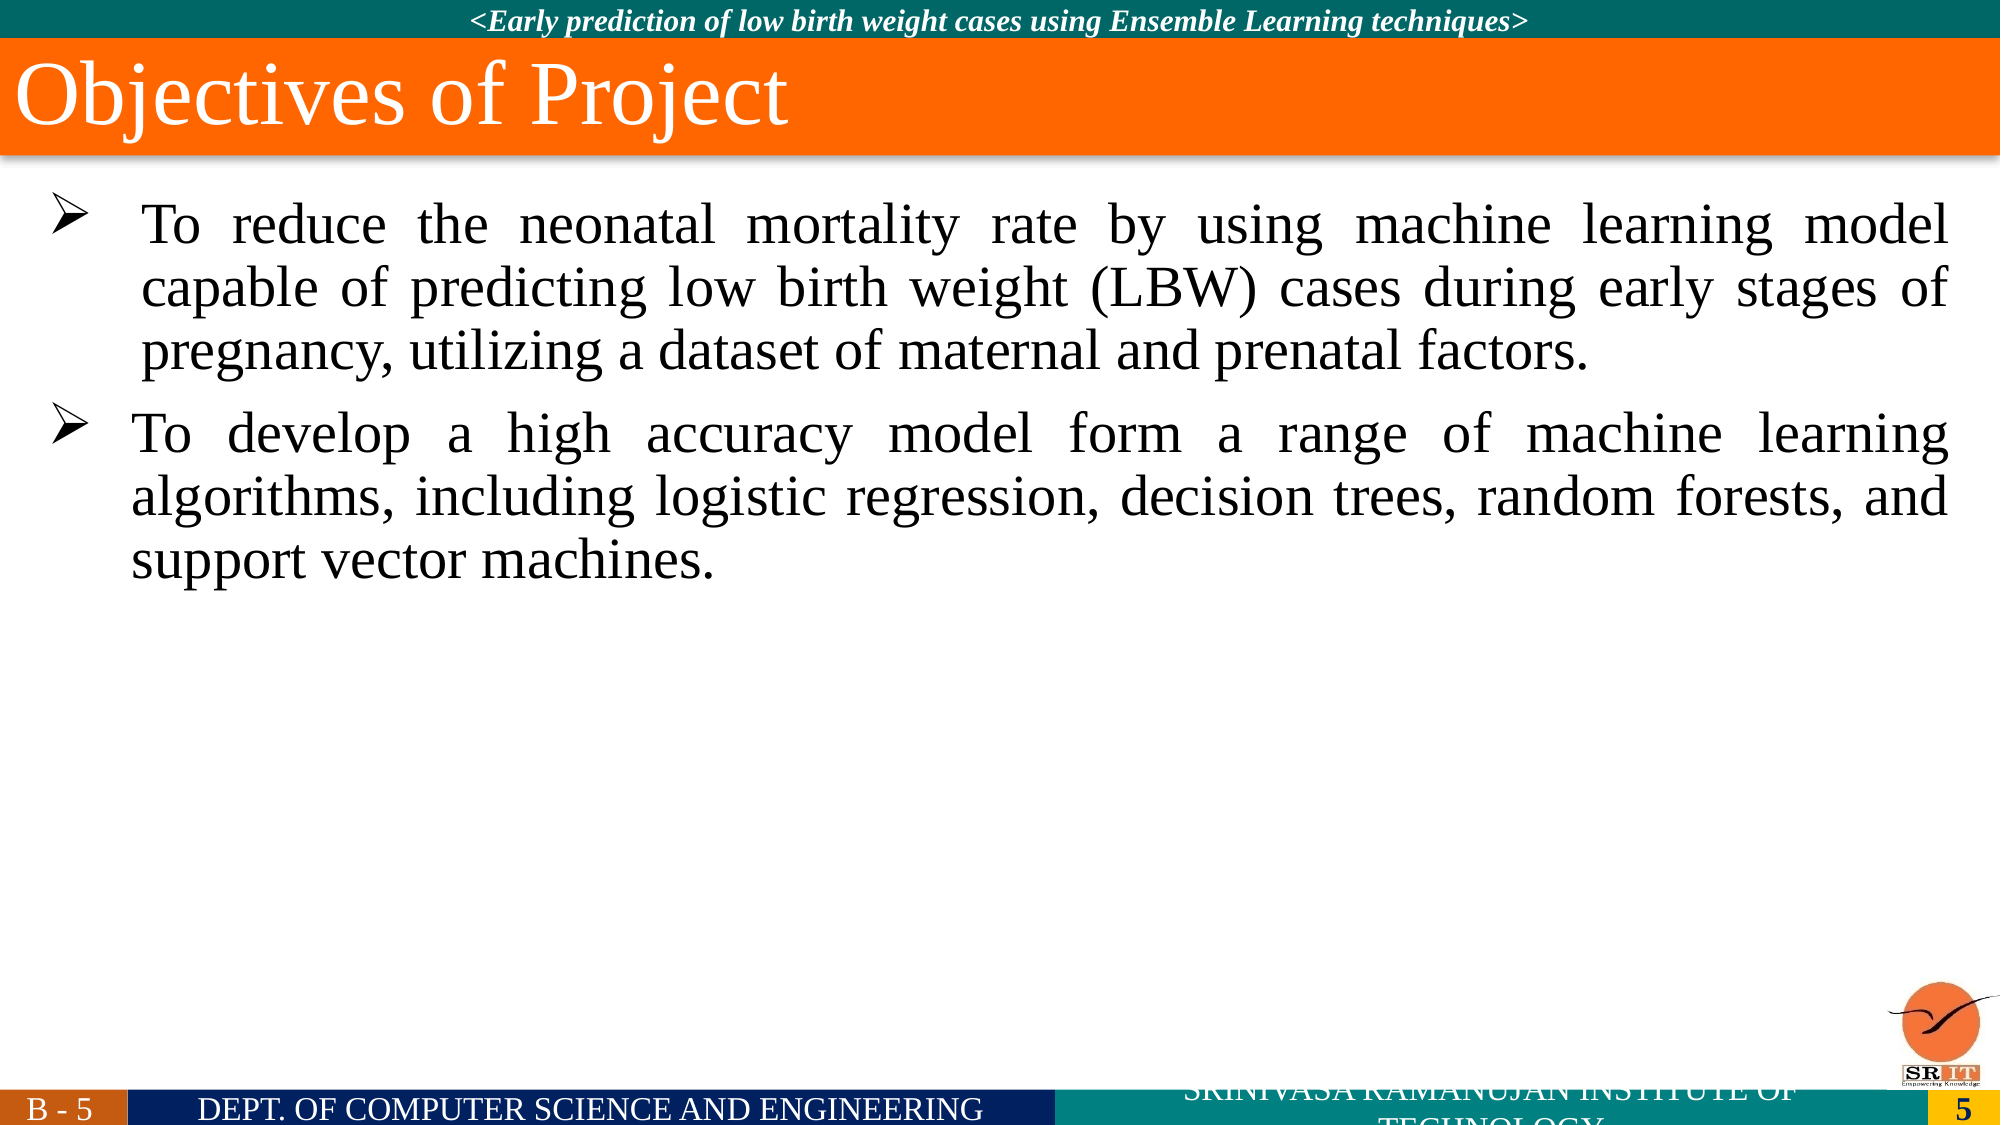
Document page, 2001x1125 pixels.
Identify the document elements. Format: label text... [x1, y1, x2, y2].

picture [1887, 977, 2000, 1090]
title Objectives of Project [0, 38, 2000, 156]
list To reduce the neonatal mortality rate by using machine learning model capable of predicting low birth weight (LBW) cases during early stages of pregnancy, utilizing a dataset of maternal and prenatal factors. To develop a high accuracy model form a range of machine learning algorithms, including logistic regression, decision trees, random forests, and support vector machines. [32, 185, 1965, 1071]
